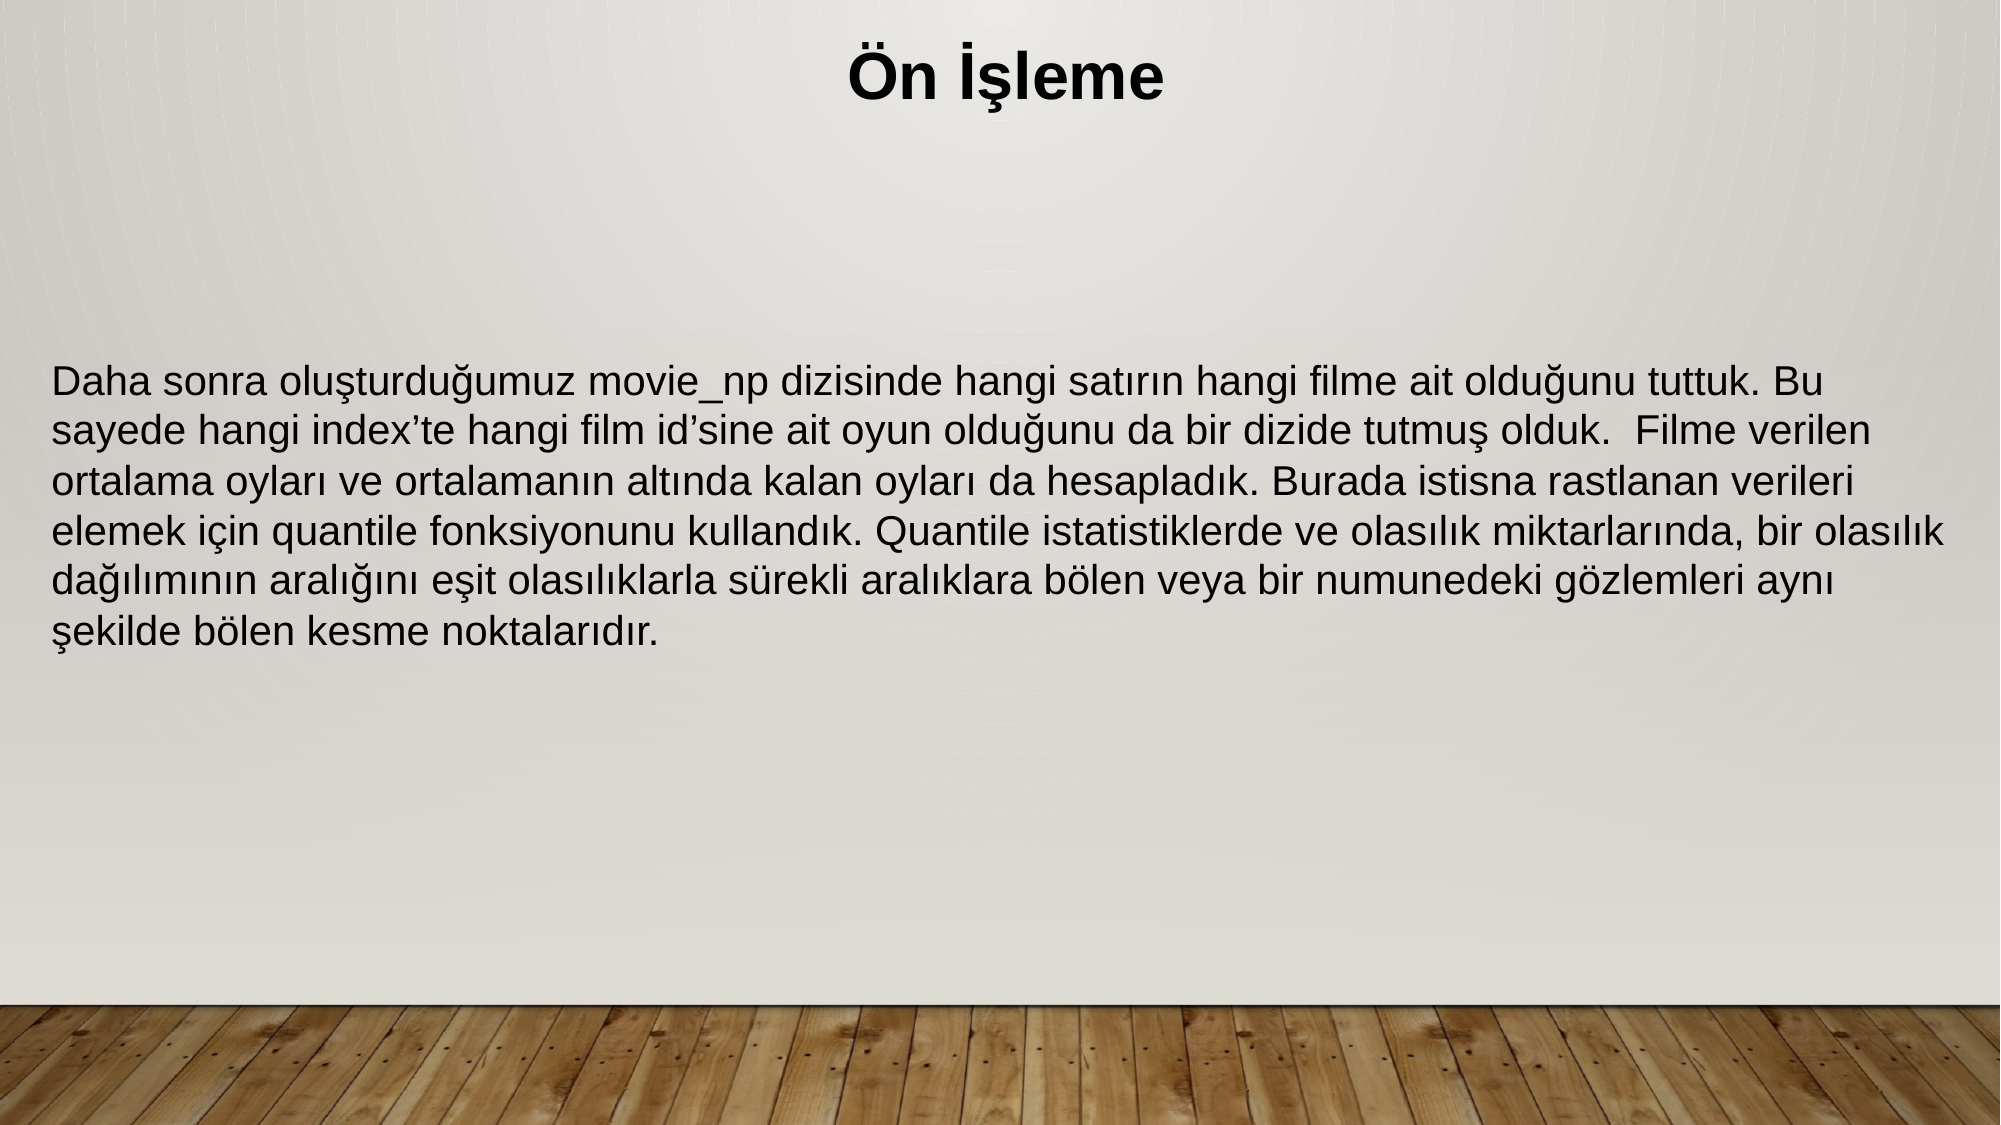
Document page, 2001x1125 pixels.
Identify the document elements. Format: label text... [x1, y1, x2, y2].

picture [0, 1005, 2000, 1125]
text_box Ön İşleme Daha sonra oluşturduğumuz movie_np dizisinde hangi satırın hangi filme ait olduğunu tuttuk. Bu sayede hangi index’te hangi film id’sine ait oyun olduğunu da bir dizide tutmuş olduk. Filme verilen ortalama oyları ve ortalamanın altında kalan oyları da hesapladık. Burada istisna rastlanan verileri elemek için quantile fonksiyonunu kullandık. Quantile istatistiklerde ve olasılık miktarlarında, bir olasılık dağılımının aralığını eşit olasılıklarla sürekli aralıklara bölen veya bir numunedeki gözlemleri aynı şekilde bölen kesme noktalarıdır. [36, 25, 1976, 661]
